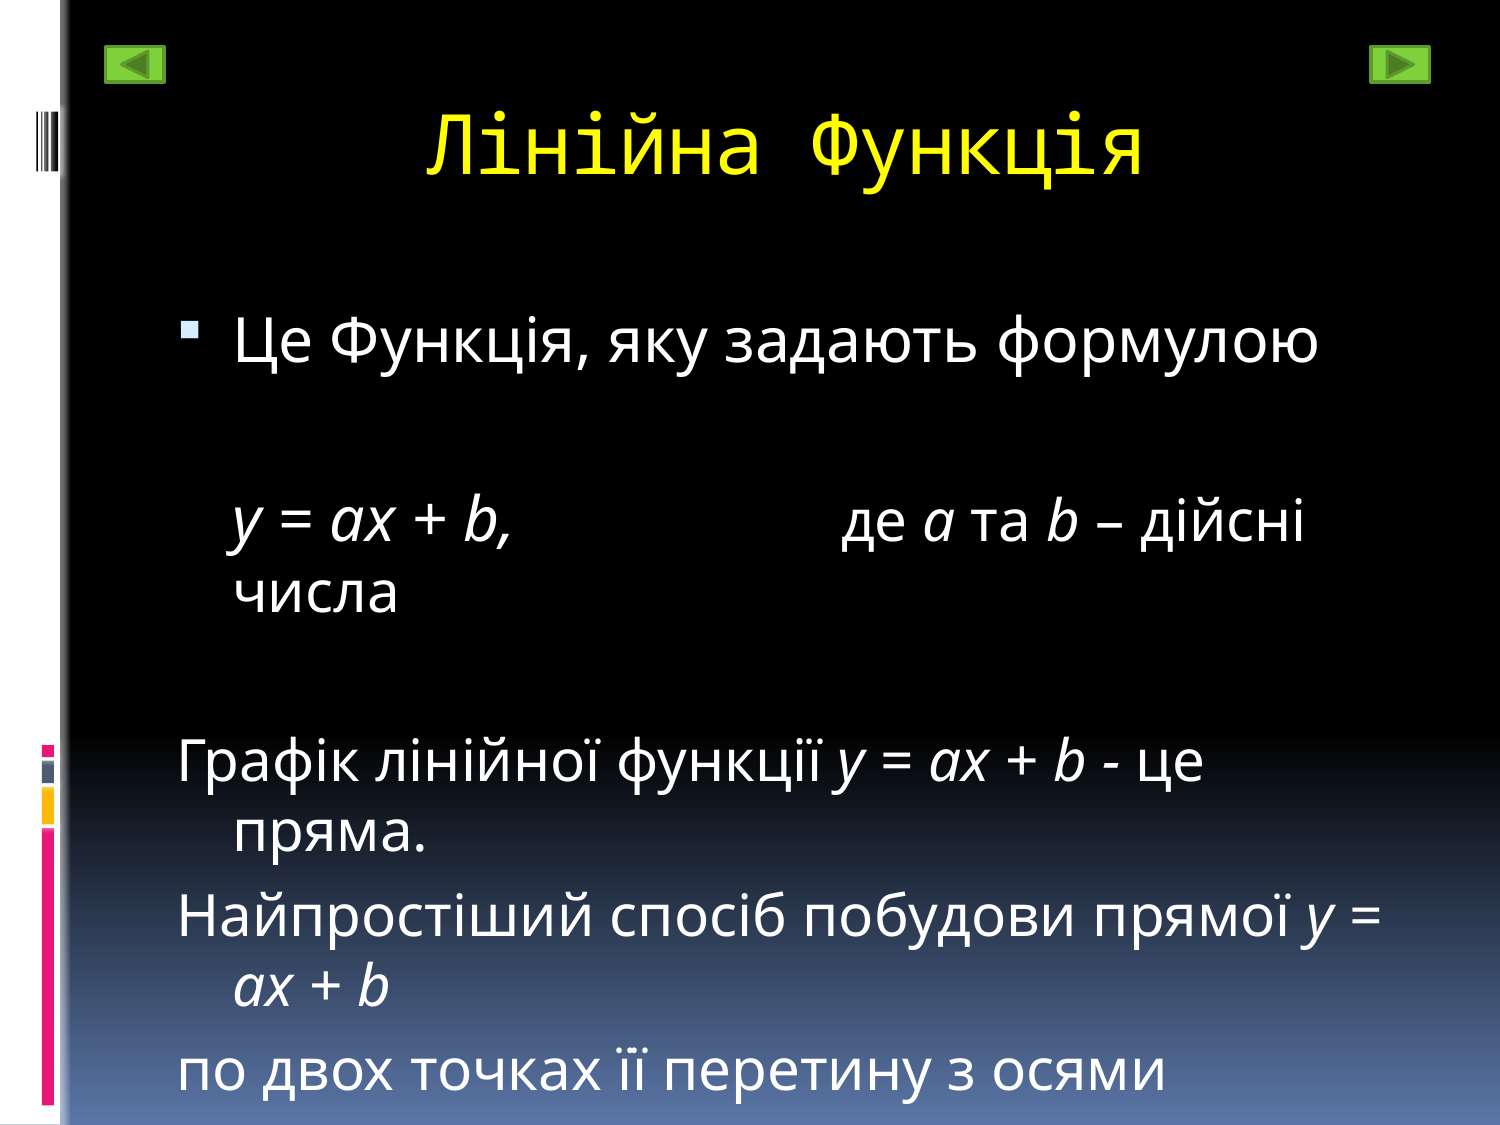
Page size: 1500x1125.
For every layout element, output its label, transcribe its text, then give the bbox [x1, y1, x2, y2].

title Лінійна Функція [150, 83, 1425, 234]
text_box [104, 45, 166, 84]
text_box [1369, 45, 1431, 84]
list Це Функція, яку задають формулою y = ax + b, де a та b – дійсні числа Графік лінійної функції y = ax + b - це пряма. Найпростіший спосіб побудови прямої y = ax + b по двох точках її перетину з осями координат. [150, 292, 1425, 1043]
